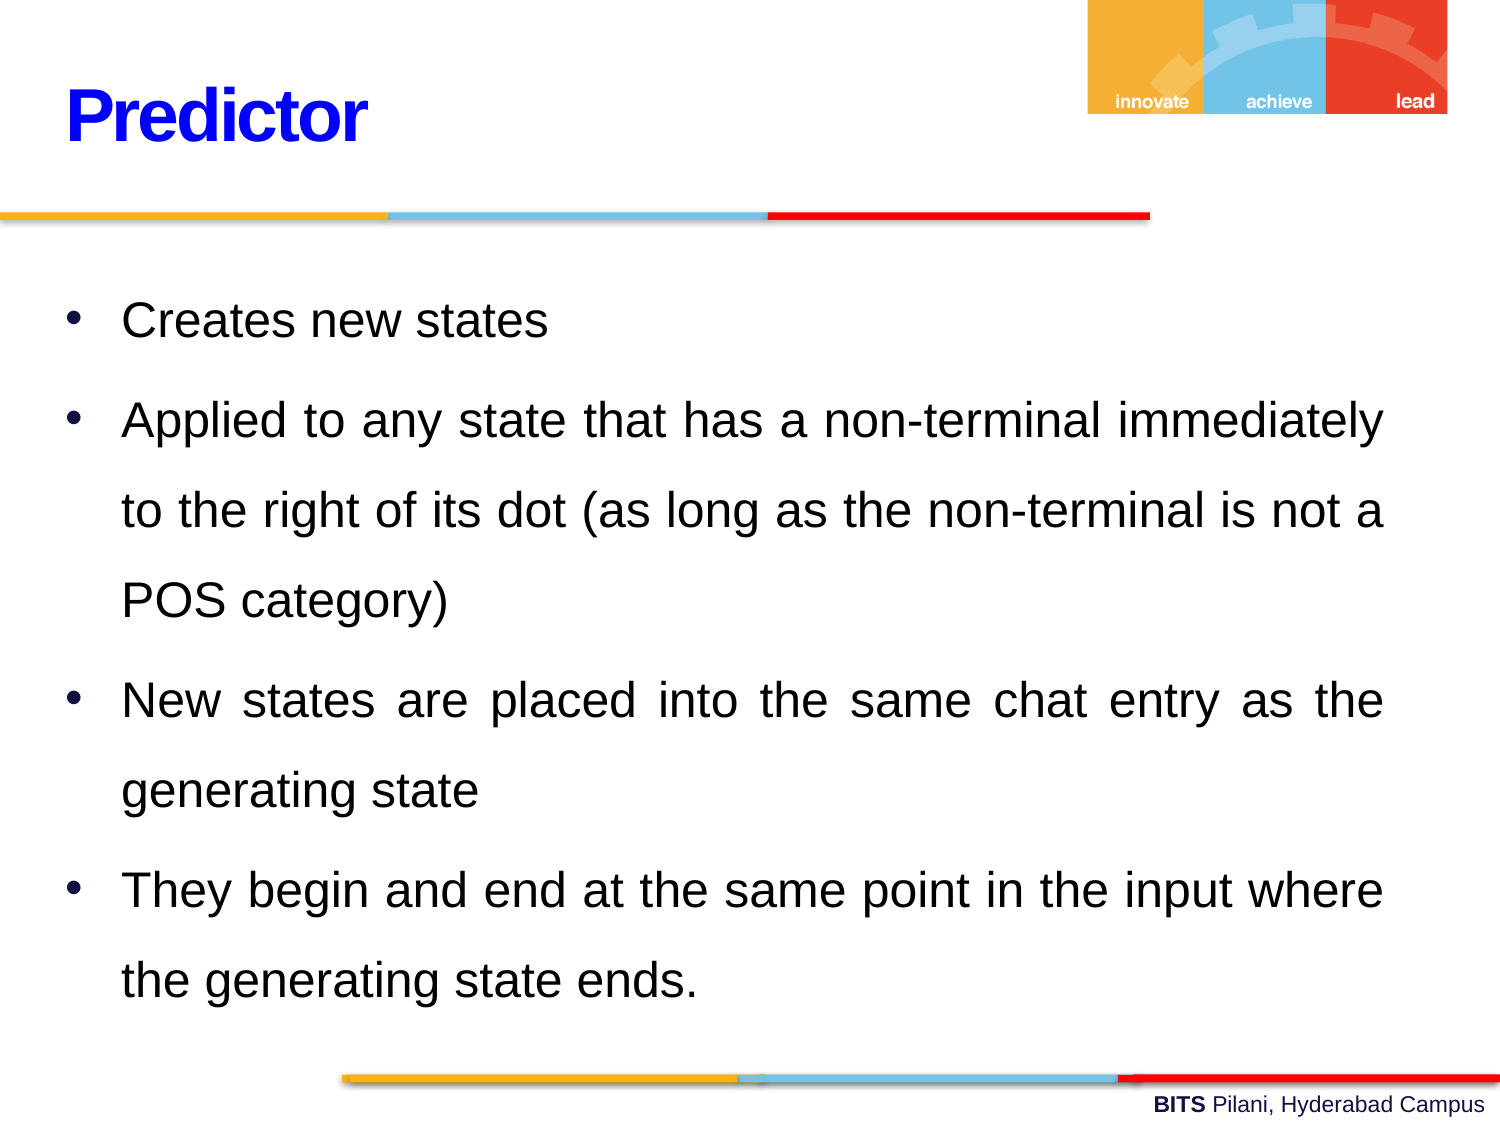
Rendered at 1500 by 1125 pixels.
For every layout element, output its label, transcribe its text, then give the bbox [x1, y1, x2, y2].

list Predictor [50, 24, 1088, 213]
list Creates new states Applied to any state that has a non-terminal immediately to the right of its dot (as long as the non-terminal is not a POS category) New states are placed into the same chat entry as the generating state They begin and end at the same point in the input where the generating state ends. [50, 249, 1400, 775]
picture [1087, 0, 1448, 114]
